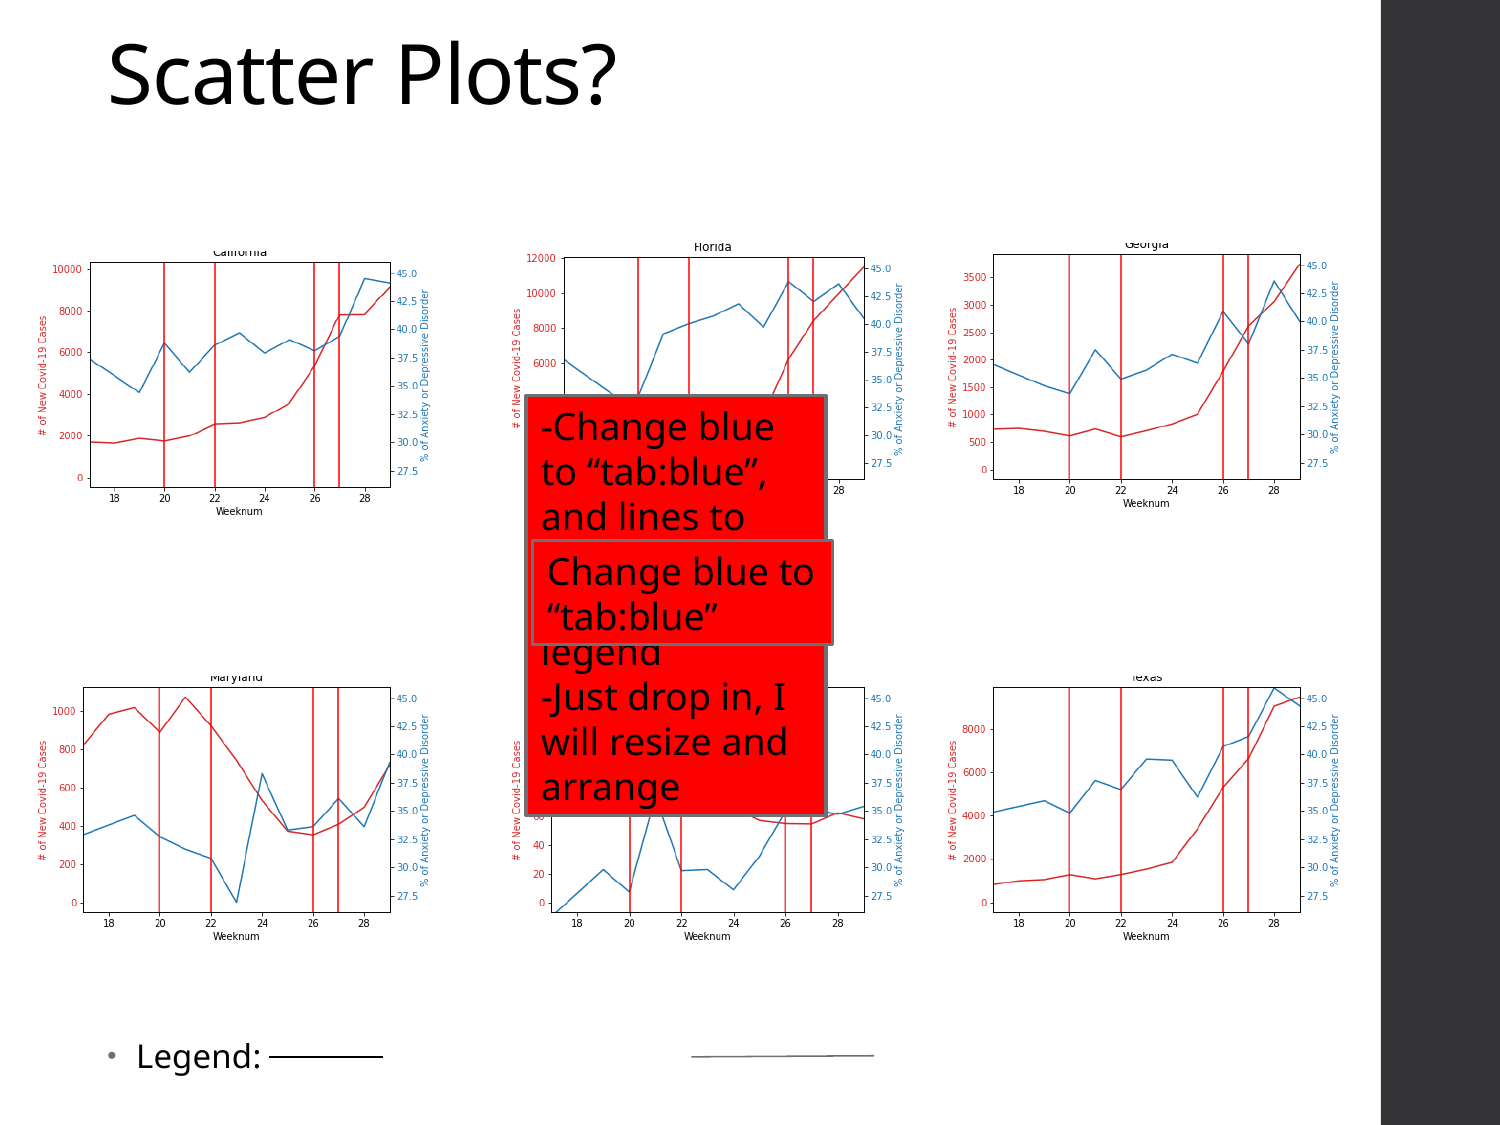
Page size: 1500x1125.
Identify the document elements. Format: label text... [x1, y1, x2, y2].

text_box Change blue to “tab:blue” [532, 540, 833, 645]
picture [937, 243, 1351, 519]
picture [27, 235, 441, 528]
text_box Legend: [92, 1030, 1252, 1084]
text_box Scatter Plots? [92, 22, 1286, 132]
picture [937, 676, 1351, 952]
picture [502, 676, 916, 952]
picture [27, 676, 441, 952]
text_box -Change blue to “tab:blue”, and lines to dimgray - Still need legend -Just drop in, I will resize and arrange [526, 529, 827, 671]
picture [502, 243, 916, 519]
